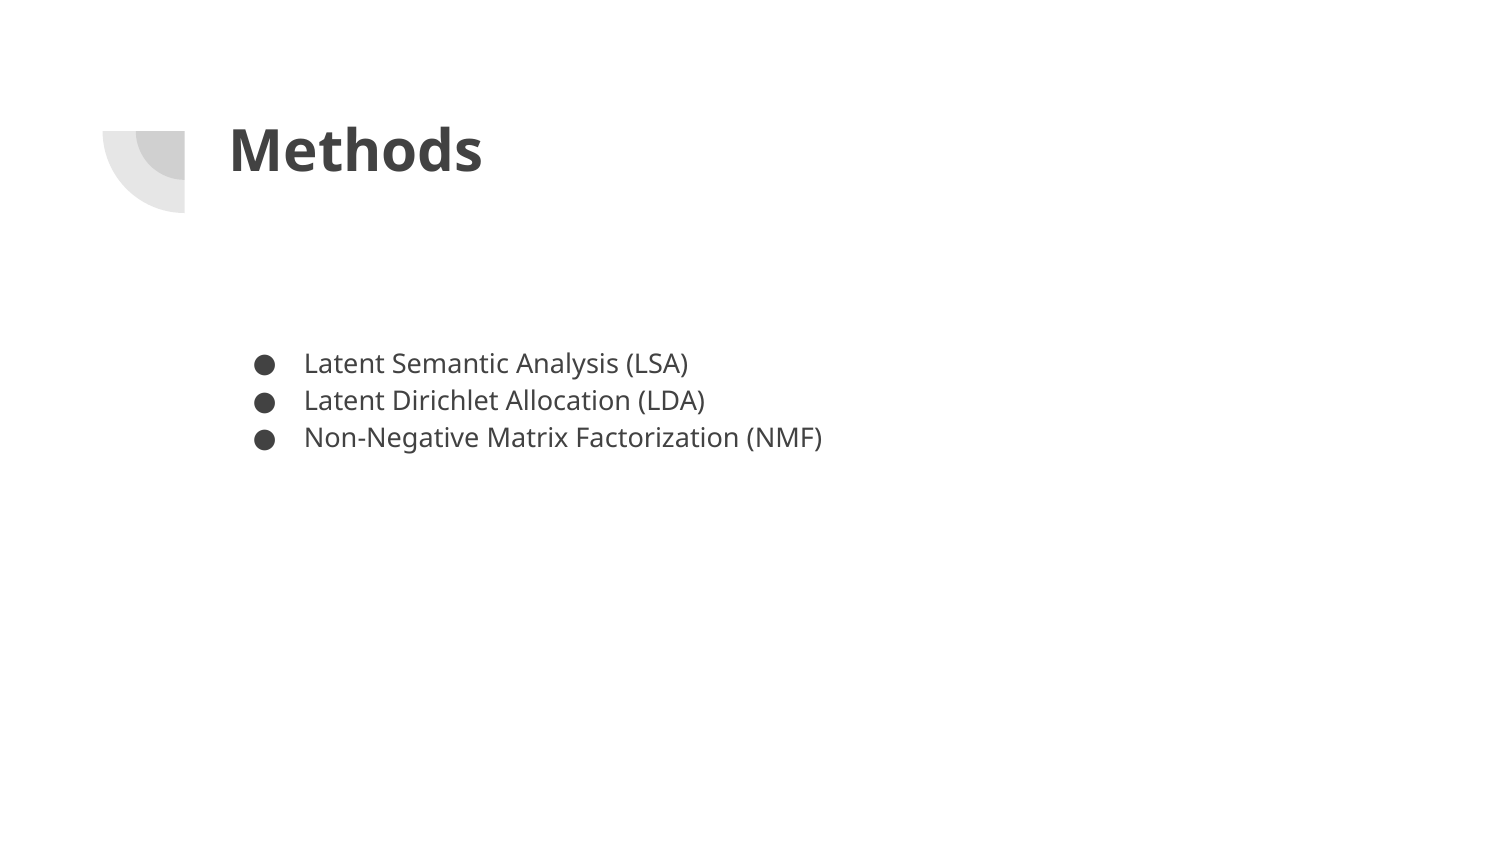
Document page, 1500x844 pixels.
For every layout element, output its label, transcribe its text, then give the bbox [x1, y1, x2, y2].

title Methods [213, 98, 1368, 263]
list Latent Semantic Analysis (LSA) Latent Dirichlet Allocation (LDA) Non-Negative Matrix Factorization (NMF) [213, 326, 1368, 744]
